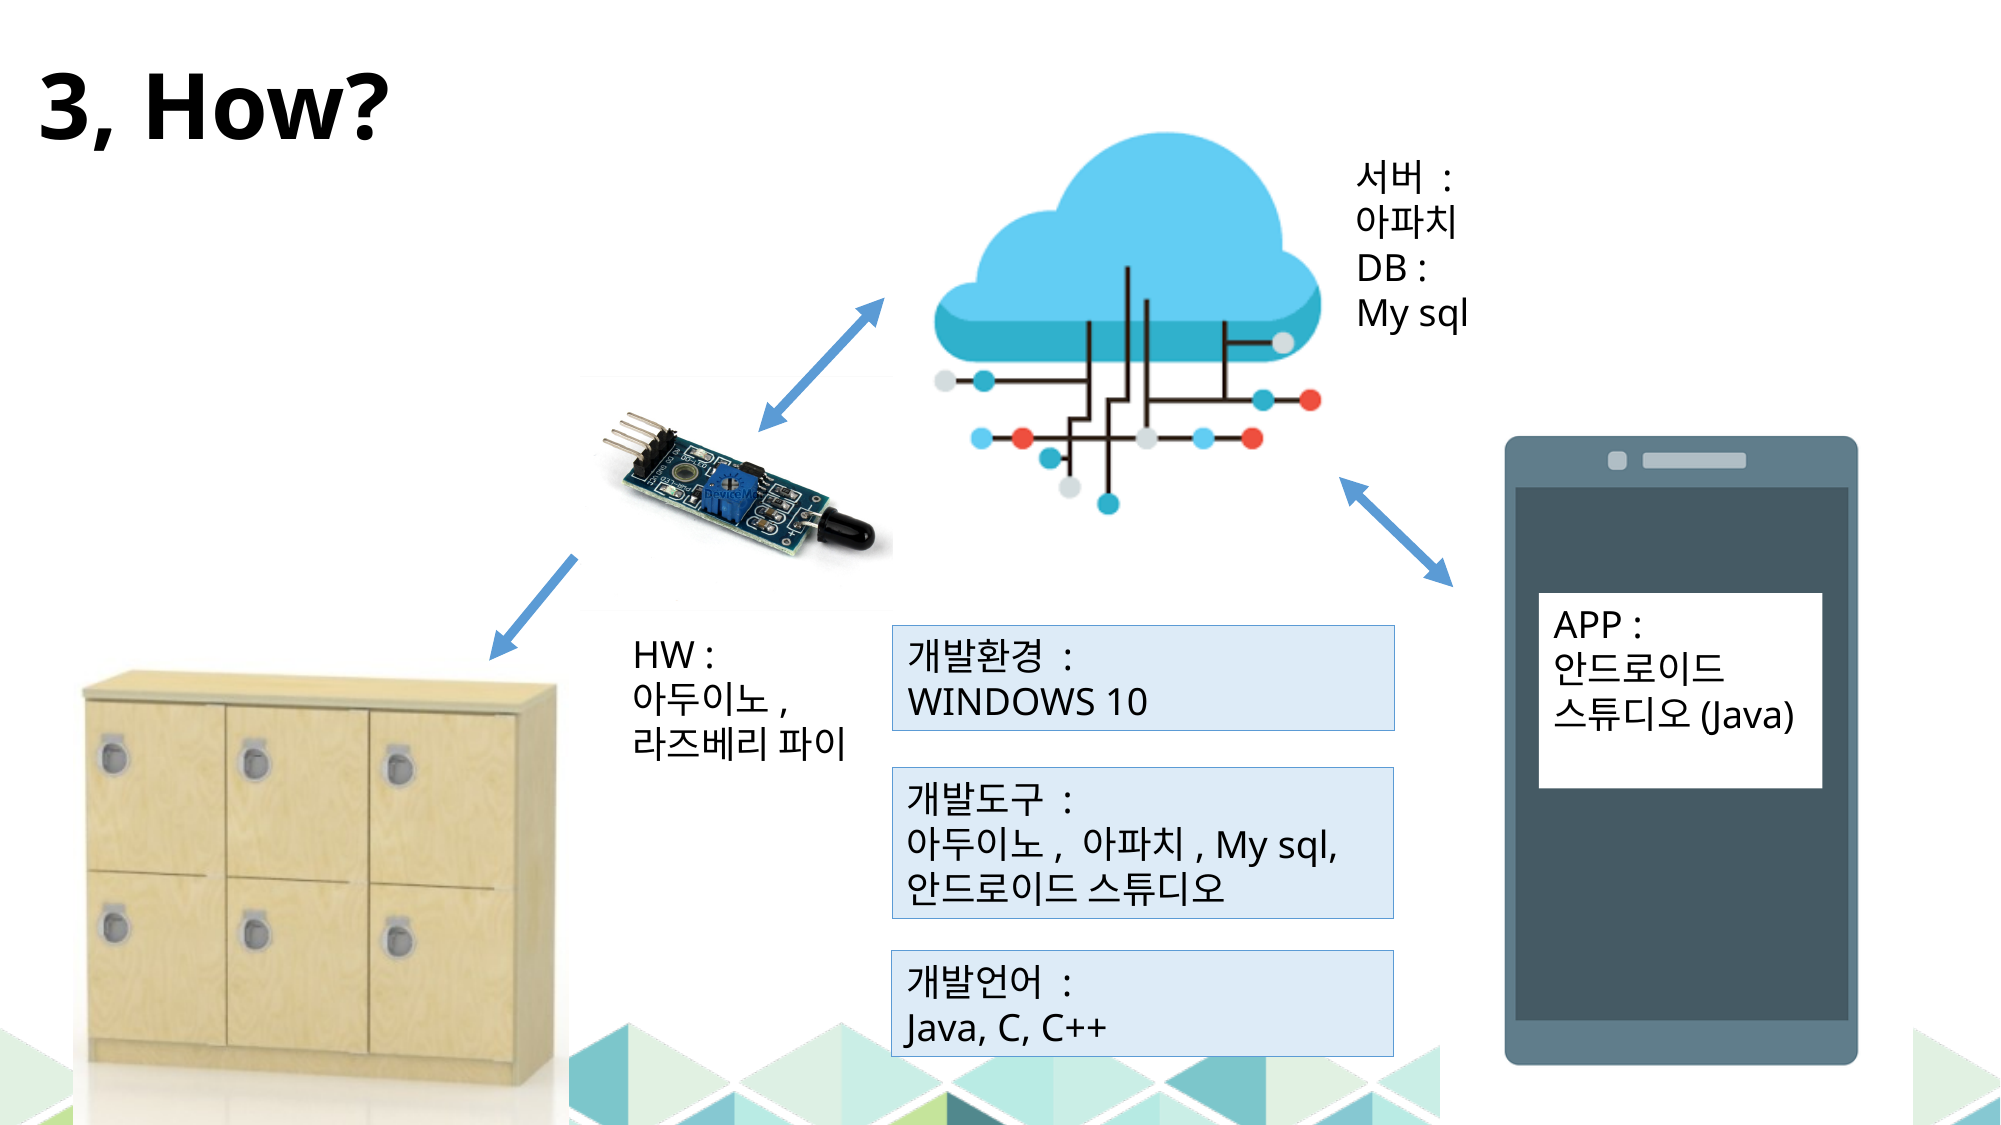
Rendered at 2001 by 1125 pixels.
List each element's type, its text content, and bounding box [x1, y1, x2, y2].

title 3, How? [0, 0, 1726, 219]
text_box 개발환경 : WINDOWS 10 [892, 625, 1395, 731]
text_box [1339, 476, 1454, 588]
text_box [489, 556, 575, 661]
text_box 개발도구 : 아두이노, 아파치, My sql, 안드로이드 스튜디오 [892, 767, 1394, 919]
text_box HW : 아두이노, 라즈베리 파이 [617, 623, 908, 774]
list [73, 634, 569, 1125]
text_box 개발언어 : Java, C, C++ [891, 950, 1394, 1057]
text_box 서버 : 아파치 DB : My sql [1358, 146, 1702, 342]
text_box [758, 297, 885, 433]
picture [0, 0, 2001, 1125]
